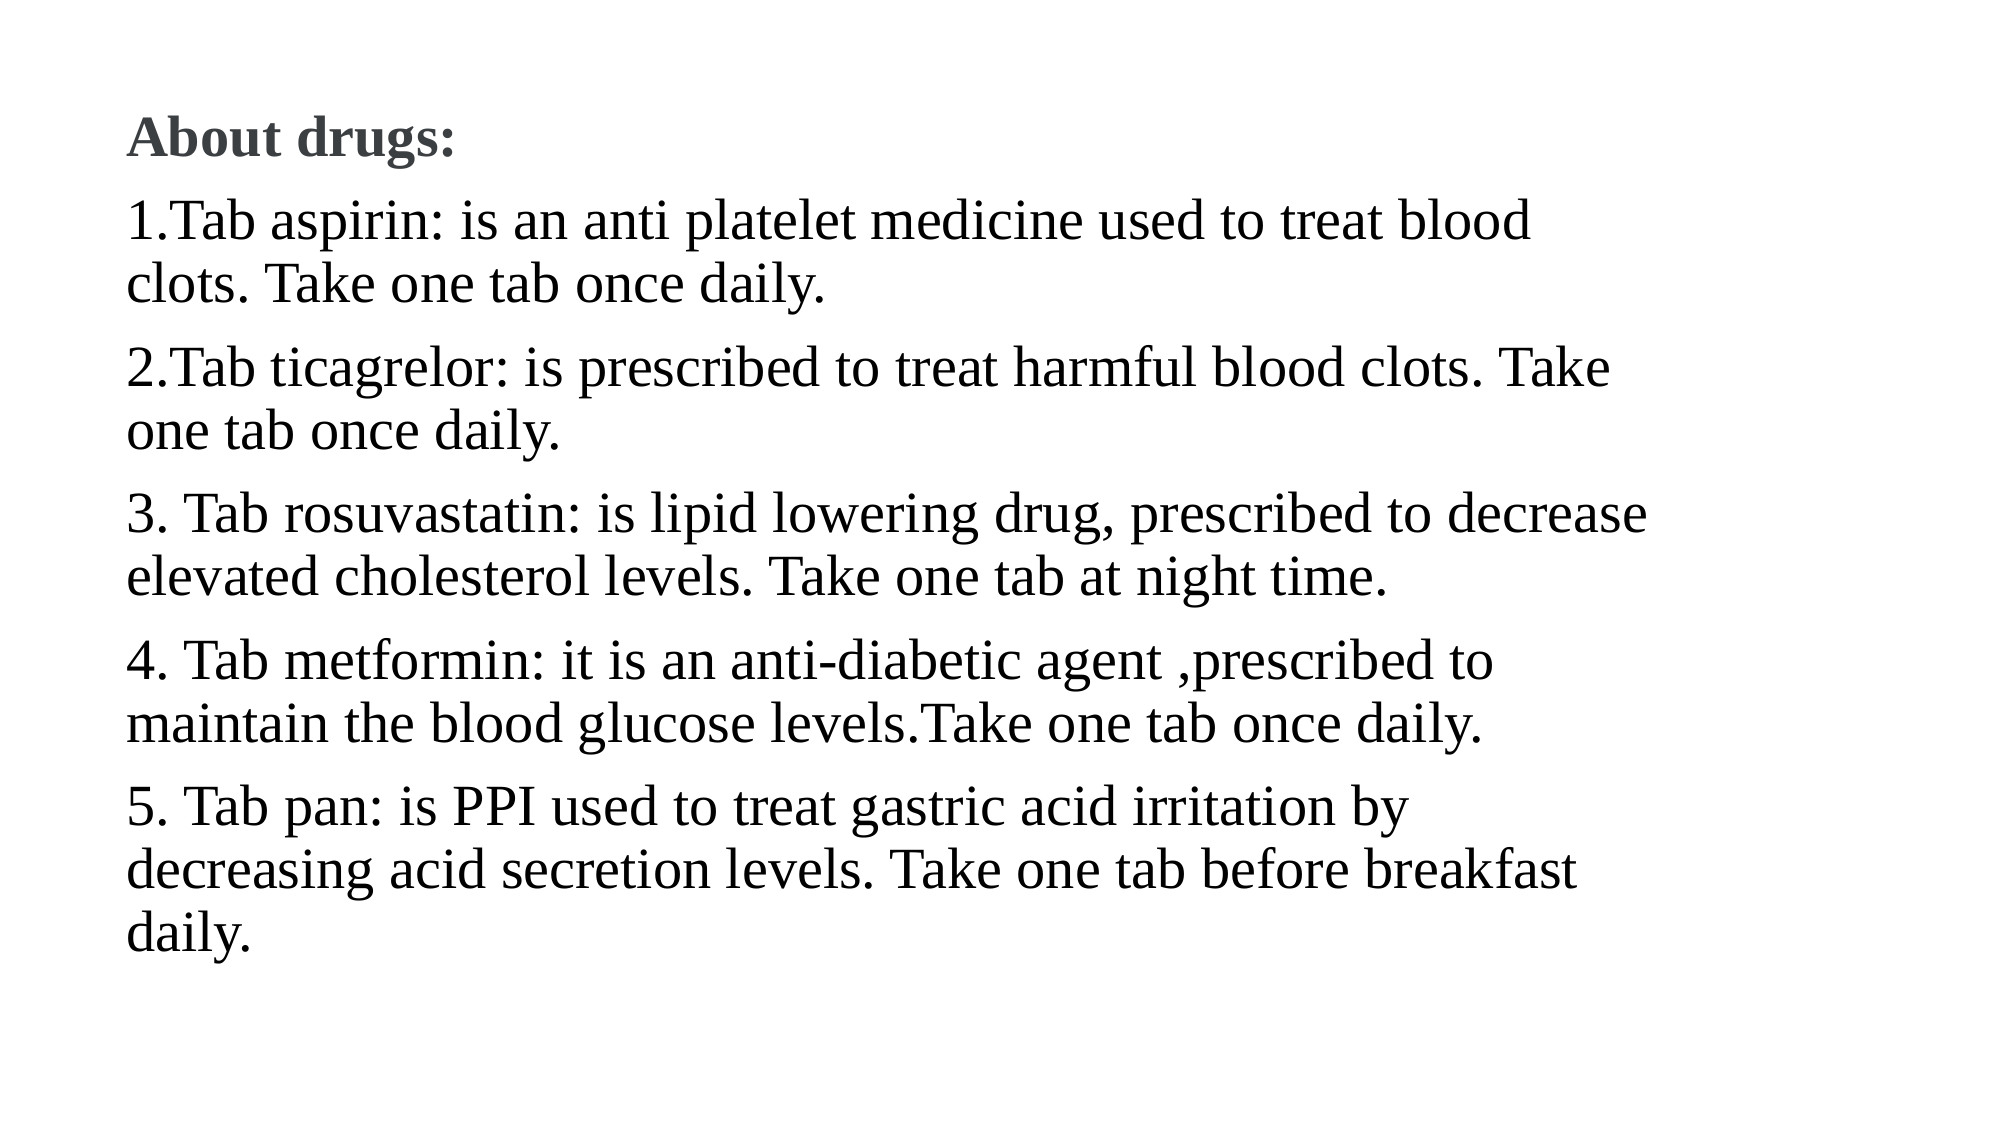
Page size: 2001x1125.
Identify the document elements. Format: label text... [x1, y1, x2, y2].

list About drugs: 1.Tab aspirin: is an anti platelet medicine used to treat blood clots. Take one tab once daily. 2.Tab ticagrelor: is prescribed to treat harmful blood clots. Take one tab once daily. 3. Tab rosuvastatin: is lipid lowering drug, prescribed to decrease elevated cholesterol levels. Take one tab at night time. 4. Tab metformin: it is an anti-diabetic agent ,prescribed to maintain the blood glucose levels.Take one tab once daily. 5. Tab pan: is PPI used to treat gastric acid irritation by decreasing acid secretion levels. Take one tab before breakfast daily. [111, 98, 1682, 1095]
